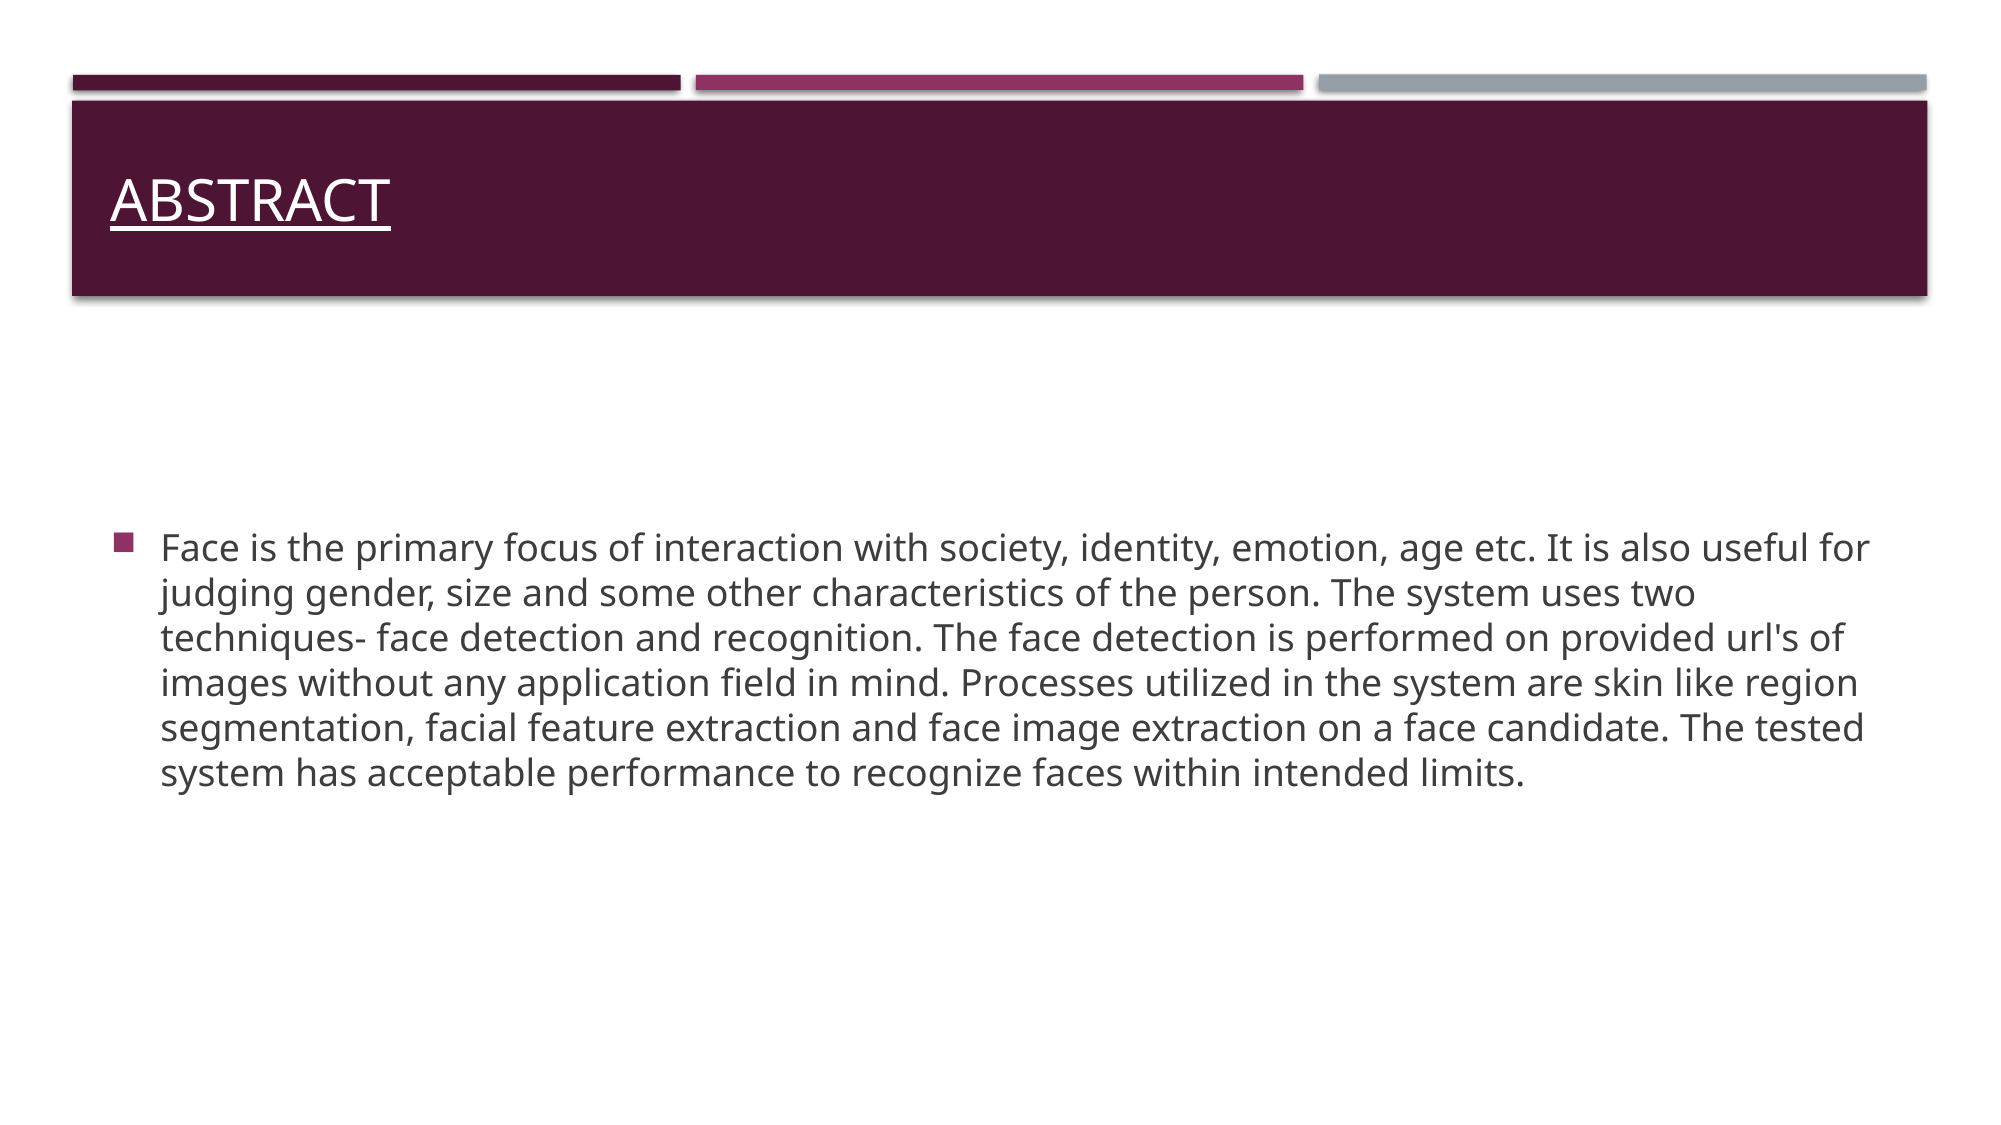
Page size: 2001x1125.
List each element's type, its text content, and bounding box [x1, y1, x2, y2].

list Face is the primary focus of interaction with society, identity, emotion, age etc. It is also useful for judging gender, size and some other characteristics of the person. The system uses two techniques- face detection and recognition. The face detection is performed on provided url's of images without any application field in mind. Processes utilized in the system are skin like region segmentation, facial feature extraction and face image extraction on a face candidate. The tested system has acceptable performance to recognize faces within intended limits. [95, 357, 1905, 962]
title abstract [95, 115, 1905, 282]
